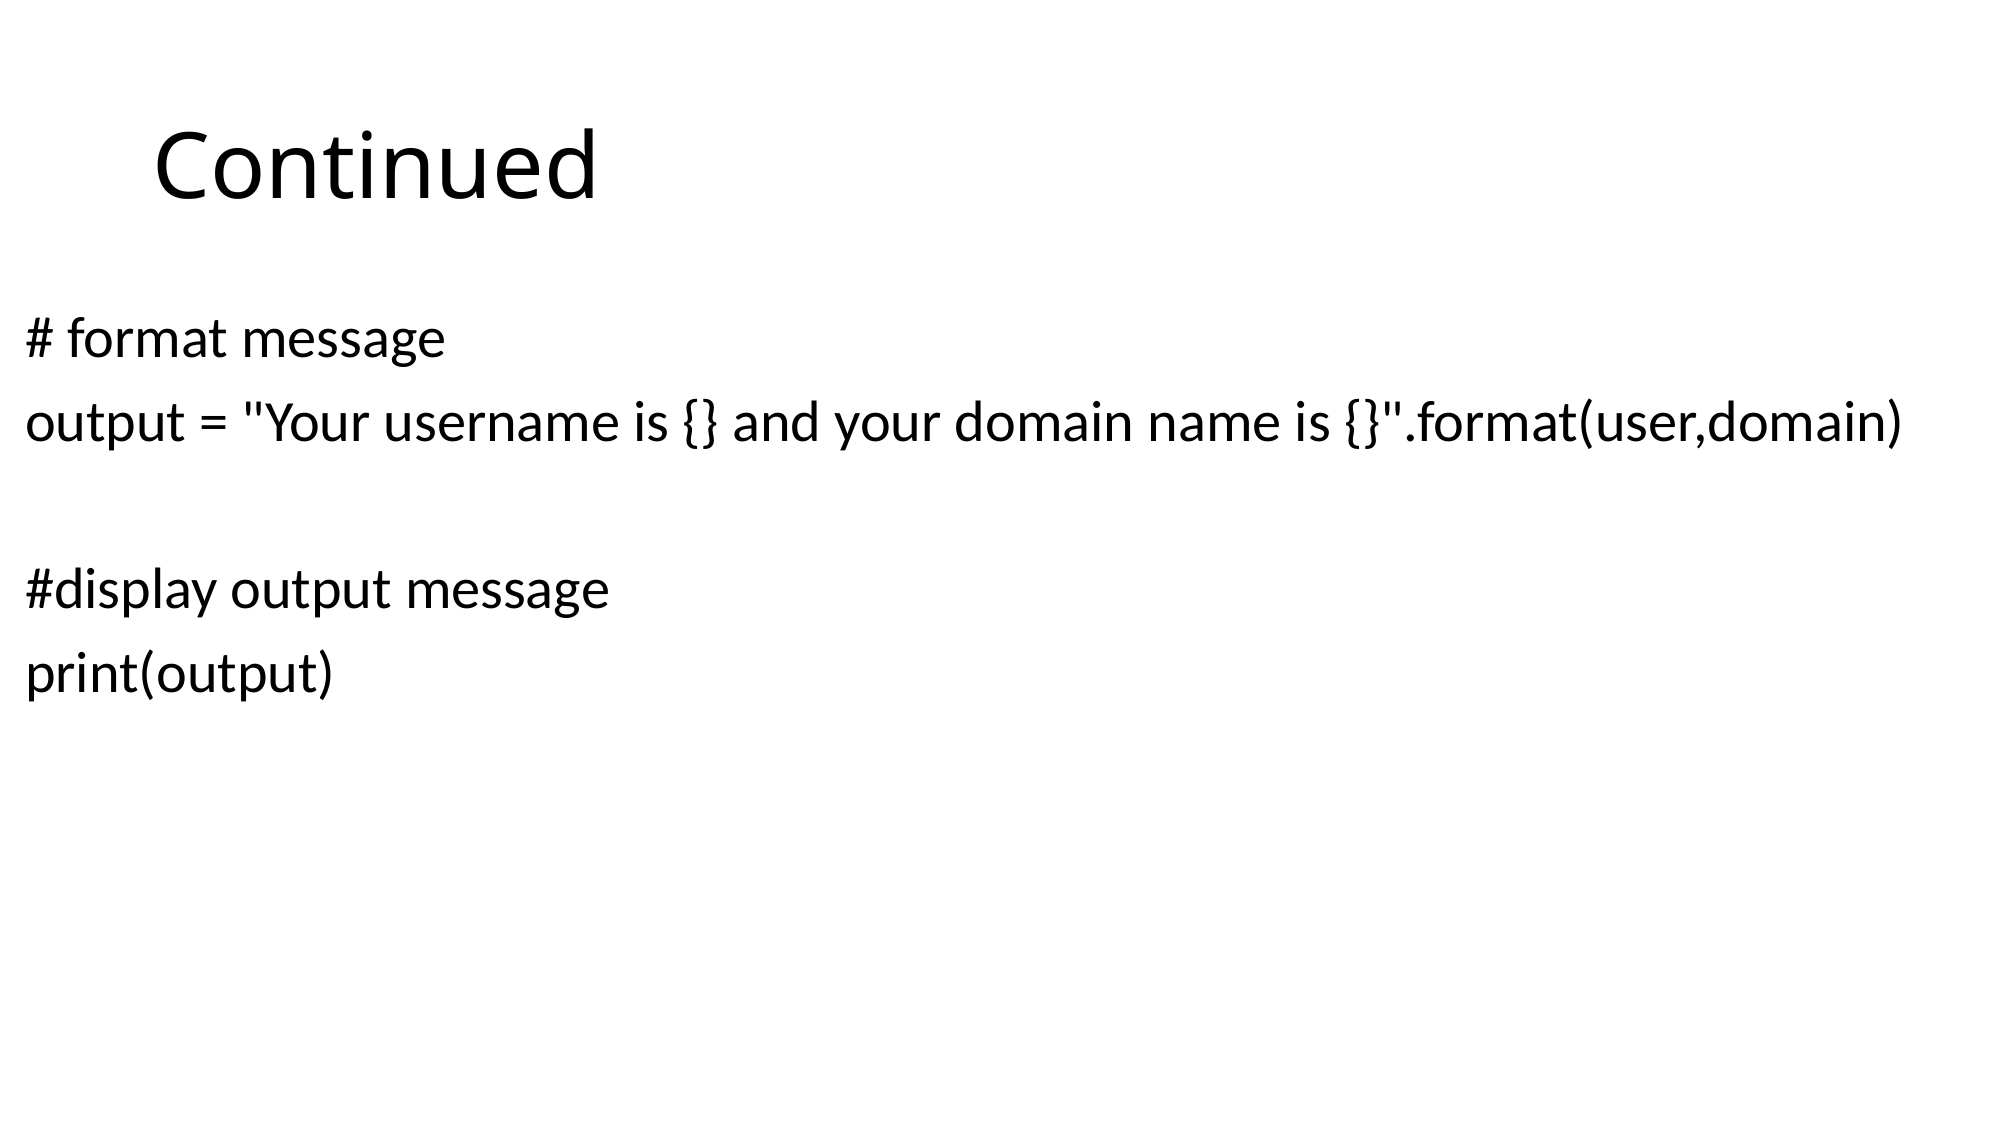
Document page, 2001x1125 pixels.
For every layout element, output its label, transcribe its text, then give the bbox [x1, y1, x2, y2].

list # format message output = "Your username is {} and your domain name is {}".format(user,domain) #display output message print(output) [10, 299, 2000, 1014]
title Continued [137, 59, 1863, 278]
